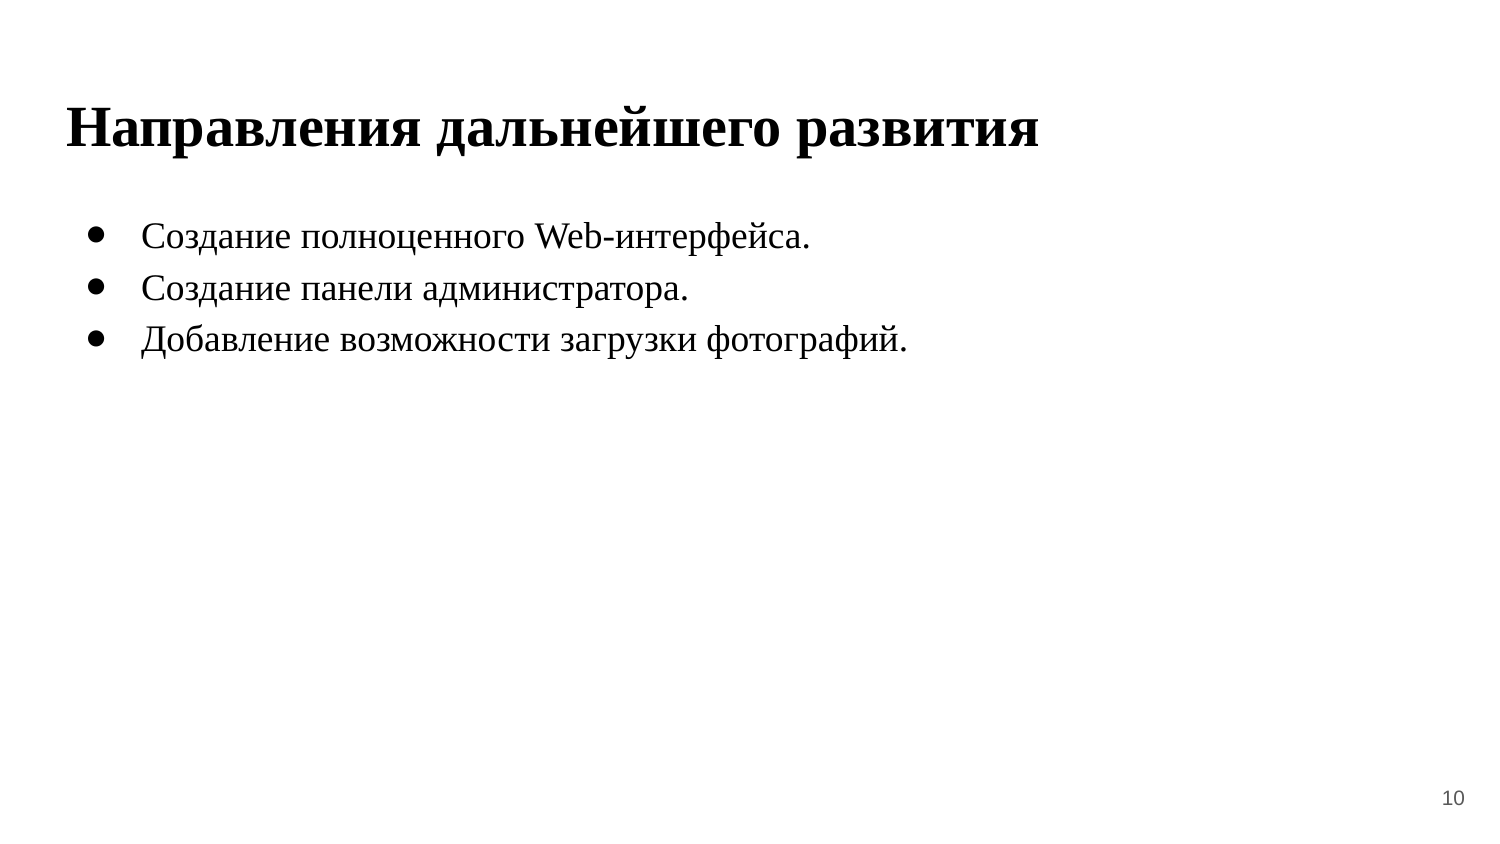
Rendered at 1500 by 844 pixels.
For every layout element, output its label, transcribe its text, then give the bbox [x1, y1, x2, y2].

slide_number ‹#› [1389, 764, 1480, 830]
title Направления дальнейшего развития [51, 72, 1449, 167]
list Создание полноценного Web-интерфейса. Создание панели администратора. Добавление возможности загрузки фотографий. [51, 189, 1449, 750]
